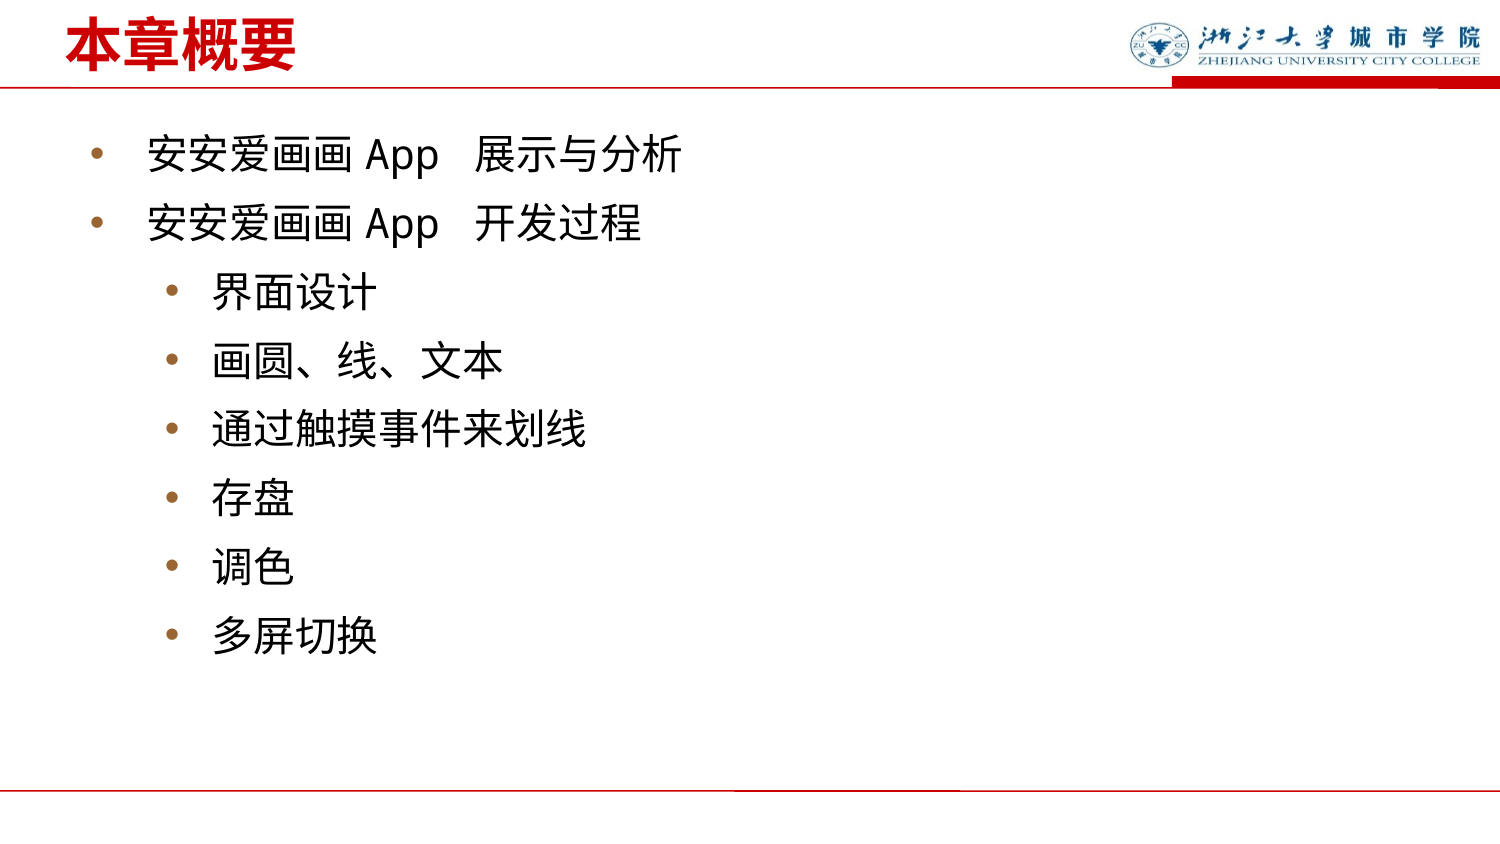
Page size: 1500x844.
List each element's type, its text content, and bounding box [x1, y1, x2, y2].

title 本章概要 [49, 7, 1400, 80]
picture [1116, 5, 1497, 73]
text_box 安安爱画画App 展示与分析 安安爱画画App 开发过程 界面设计 画圆、线、文本 通过触摸事件来划线 存盘 调色 多屏切换 [75, 120, 1412, 750]
